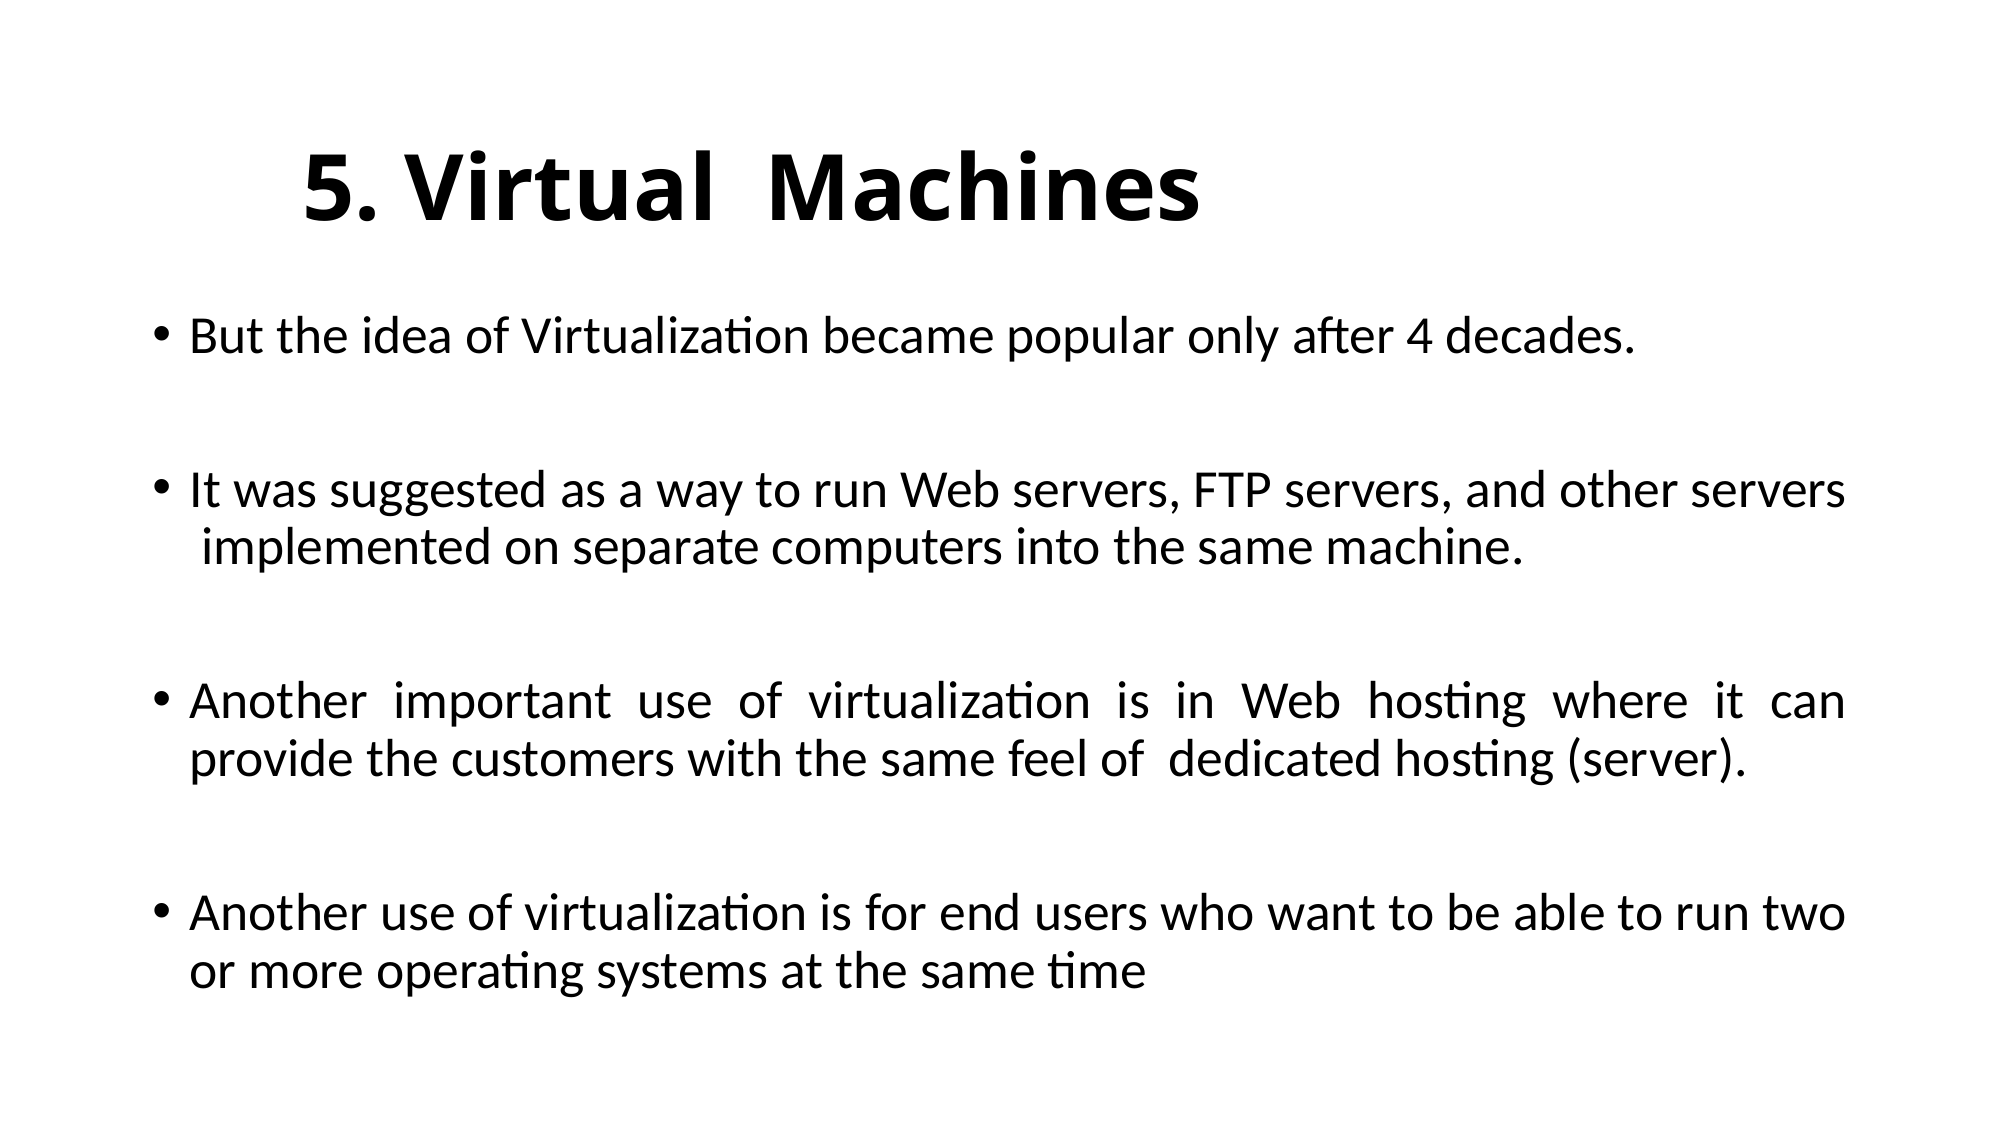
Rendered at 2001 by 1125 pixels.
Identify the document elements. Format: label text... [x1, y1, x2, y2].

list But the idea of Virtualization became popular only after 4 decades. It was suggested as a way to run Web servers, FTP servers, and other servers implemented on separate computers into the same machine. Another important use of virtualization is in Web hosting where it can provide the customers with the same feel of dedicated hosting (server). Another use of virtualization is for end users who want to be able to run two or more operating systems at the same time [137, 299, 1863, 1014]
title 5. Virtual Machines [137, 82, 1863, 299]
